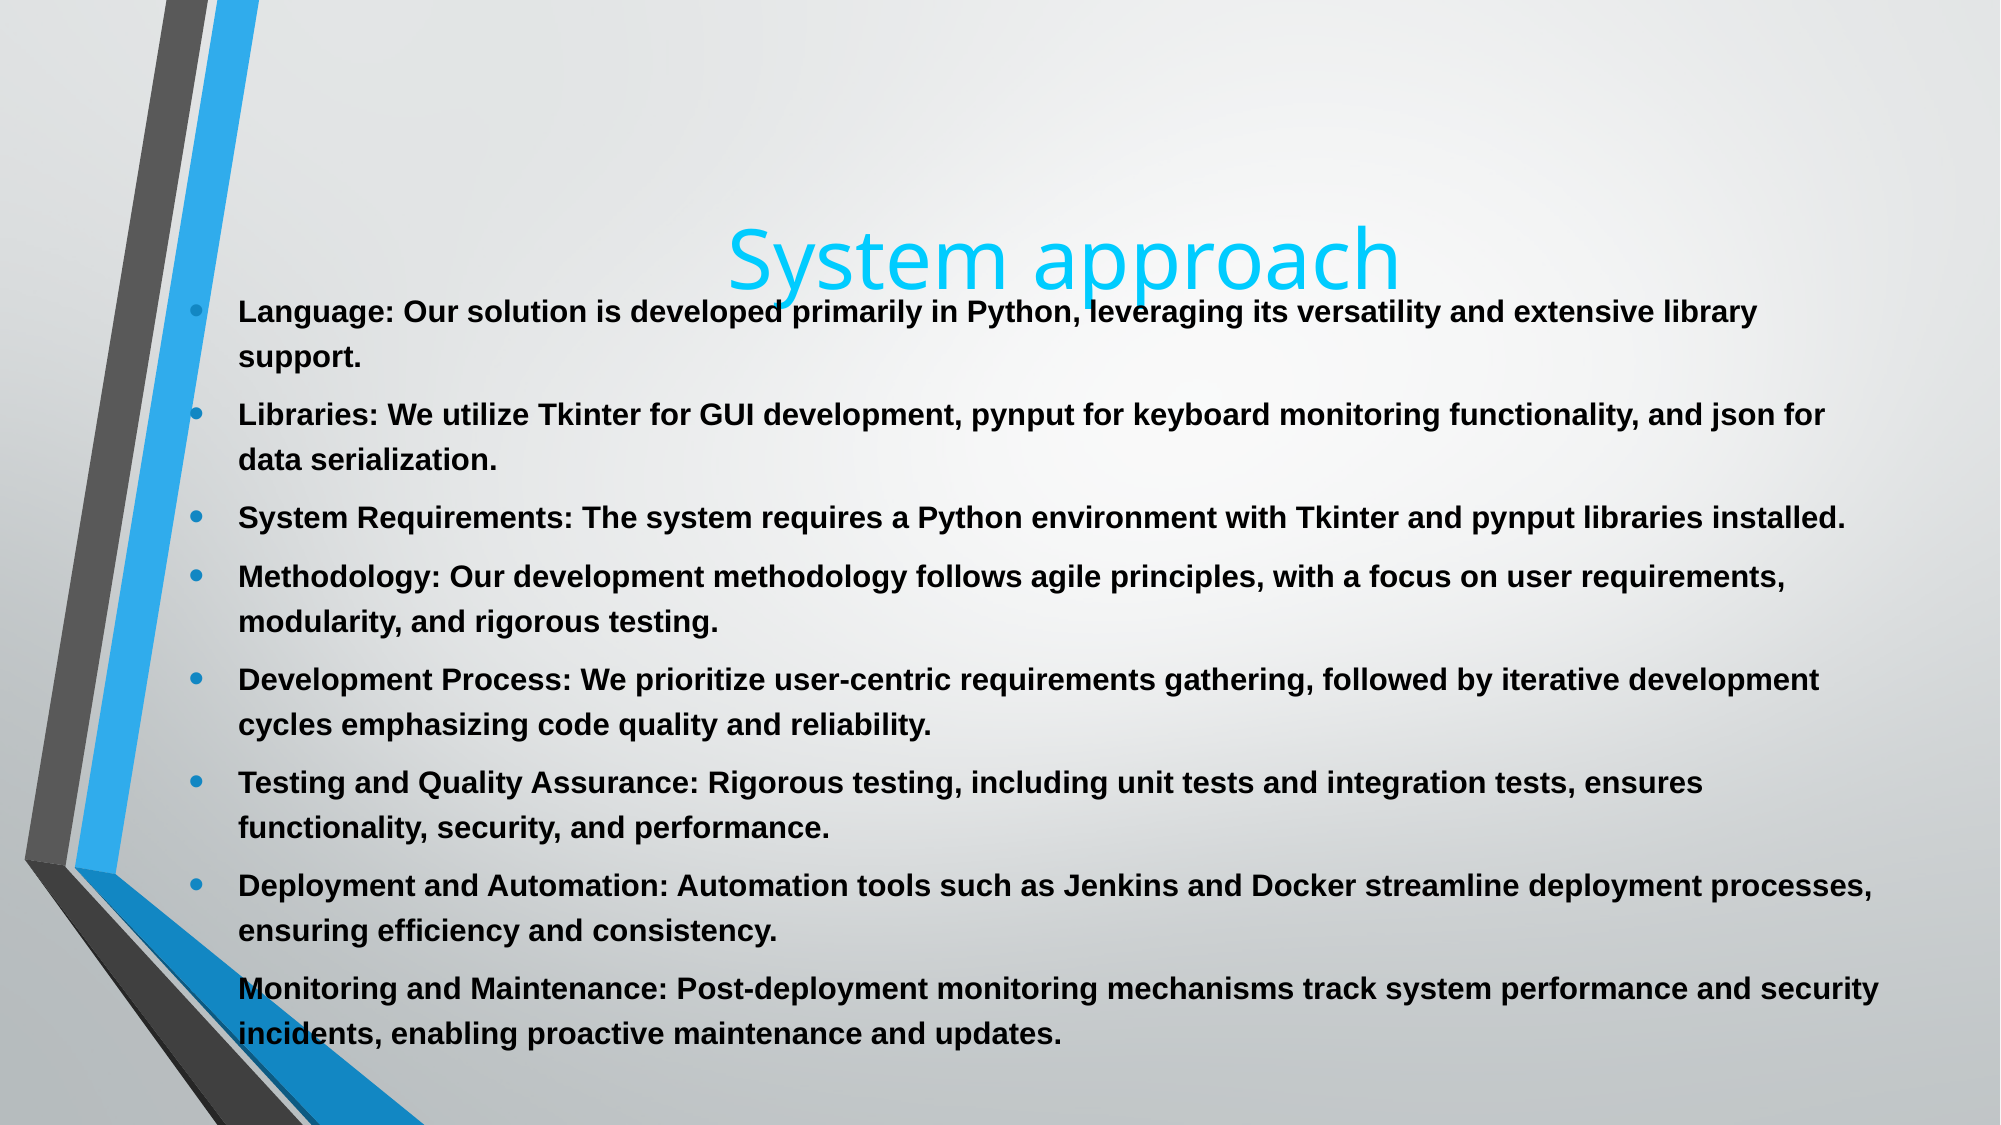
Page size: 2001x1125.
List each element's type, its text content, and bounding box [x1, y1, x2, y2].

title System approach [243, 112, 1887, 276]
list Language: Our solution is developed primarily in Python, leveraging its versatility and extensive library support. Libraries: We utilize Tkinter for GUI development, pynput for keyboard monitoring functionality, and json for data serialization. System Requirements: The system requires a Python environment with Tkinter and pynput libraries installed. Methodology: Our development methodology follows agile principles, with a focus on user requirements, modularity, and rigorous testing. Development Process: We prioritize user-centric requirements gathering, followed by iterative development cycles emphasizing code quality and reliability. Testing and Quality Assurance: Rigorous testing, including unit tests and integration tests, ensures functionality, security, and performance. Deployment and Automation: Automation tools such as Jenkins and Docker streamline deployment processes, ensuring efficiency and consistency. Monitoring and Maintenance: Post-deployment monitoring mechanisms track system performance and security incidents, enabling proactive maintenance and updates. [173, 276, 1905, 1083]
